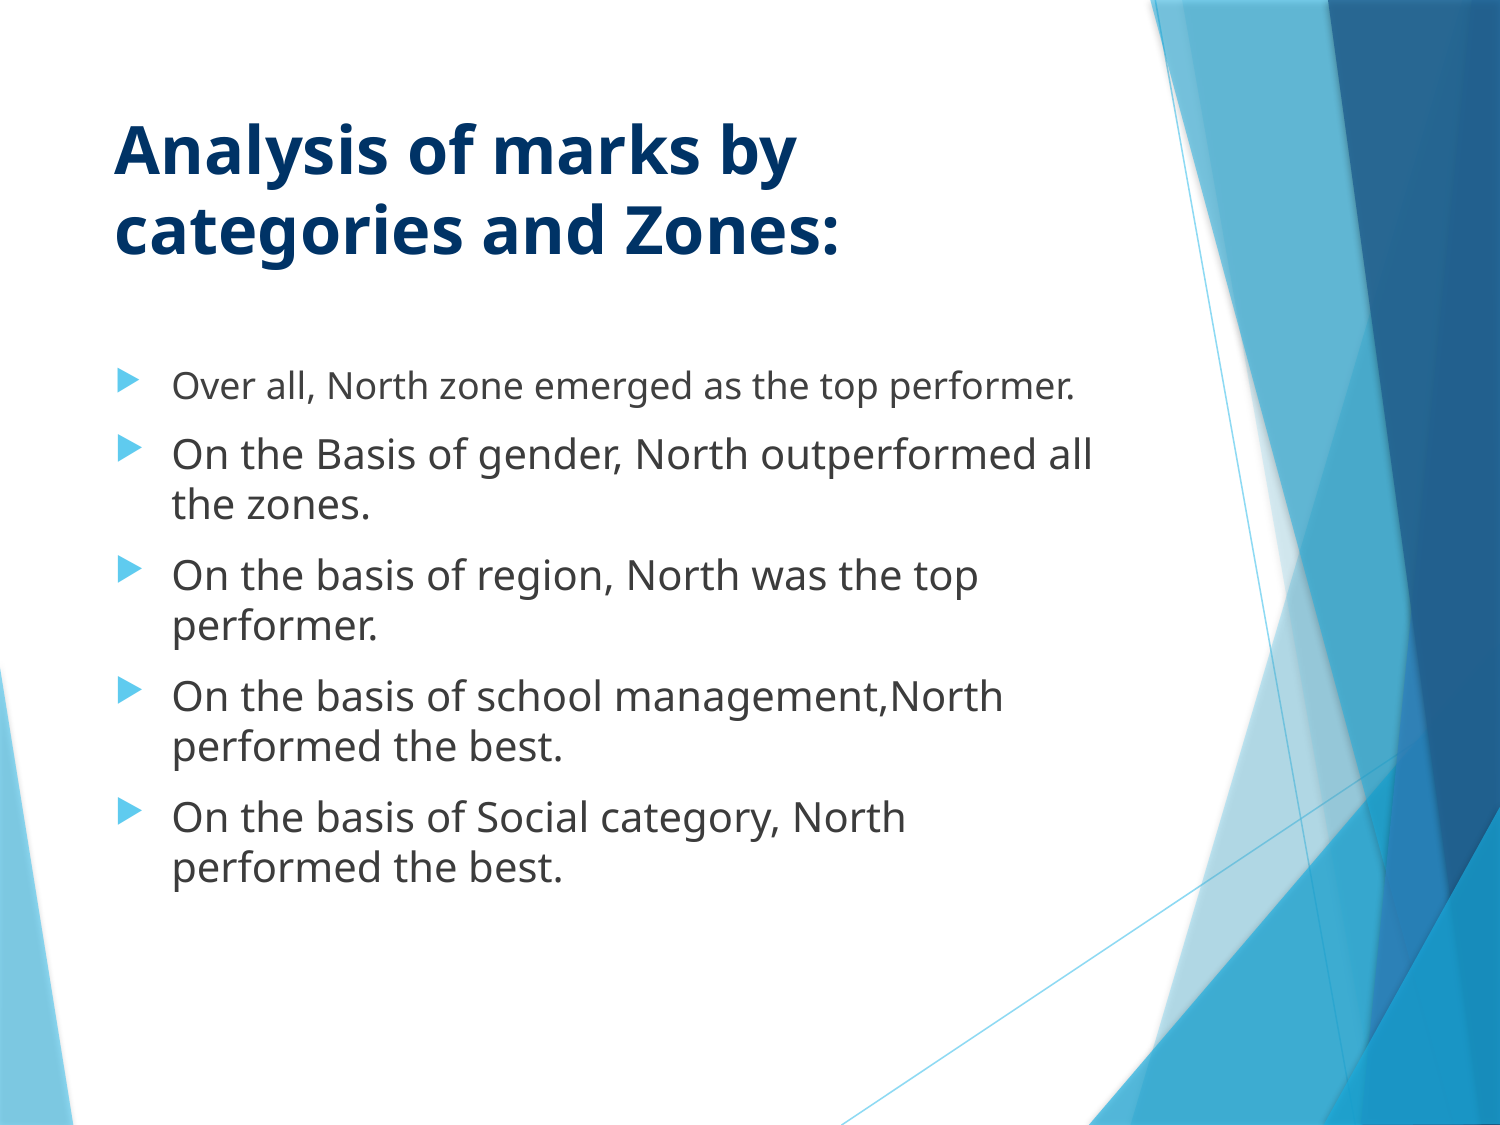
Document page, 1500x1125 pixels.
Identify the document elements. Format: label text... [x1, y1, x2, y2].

list Over all, North zone emerged as the top performer. On the Basis of gender, North outperformed all the zones. On the basis of region, North was the top performer. On the basis of school management,North performed the best. On the basis of Social category, North performed the best. [99, 354, 1142, 992]
title Analysis of marks by categories and Zones: [99, 99, 1142, 317]
